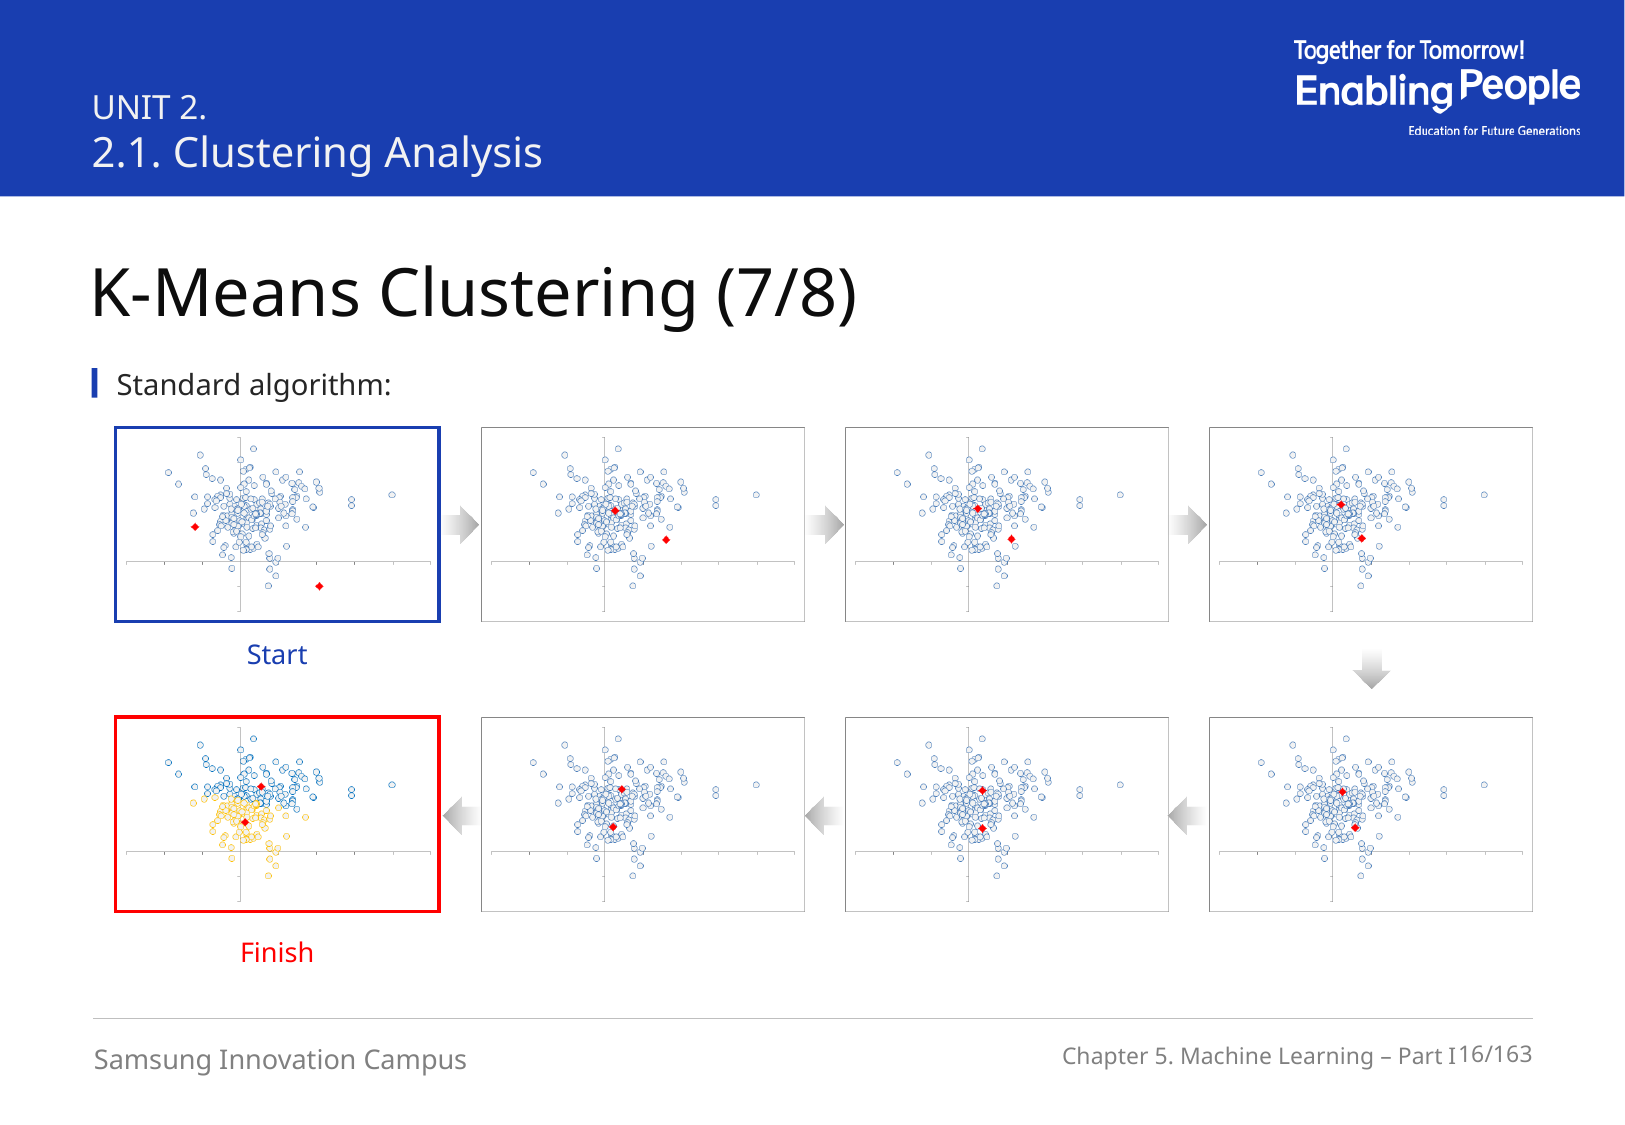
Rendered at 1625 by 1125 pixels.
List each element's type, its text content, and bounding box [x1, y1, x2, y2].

text_box UNIT 2. 2.1. Clustering Analysis [91, 85, 1048, 177]
text_box K-Means Clustering (7/8) [89, 249, 1534, 331]
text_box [115, 427, 1533, 974]
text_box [91, 366, 1533, 402]
picture [1294, 40, 1580, 135]
